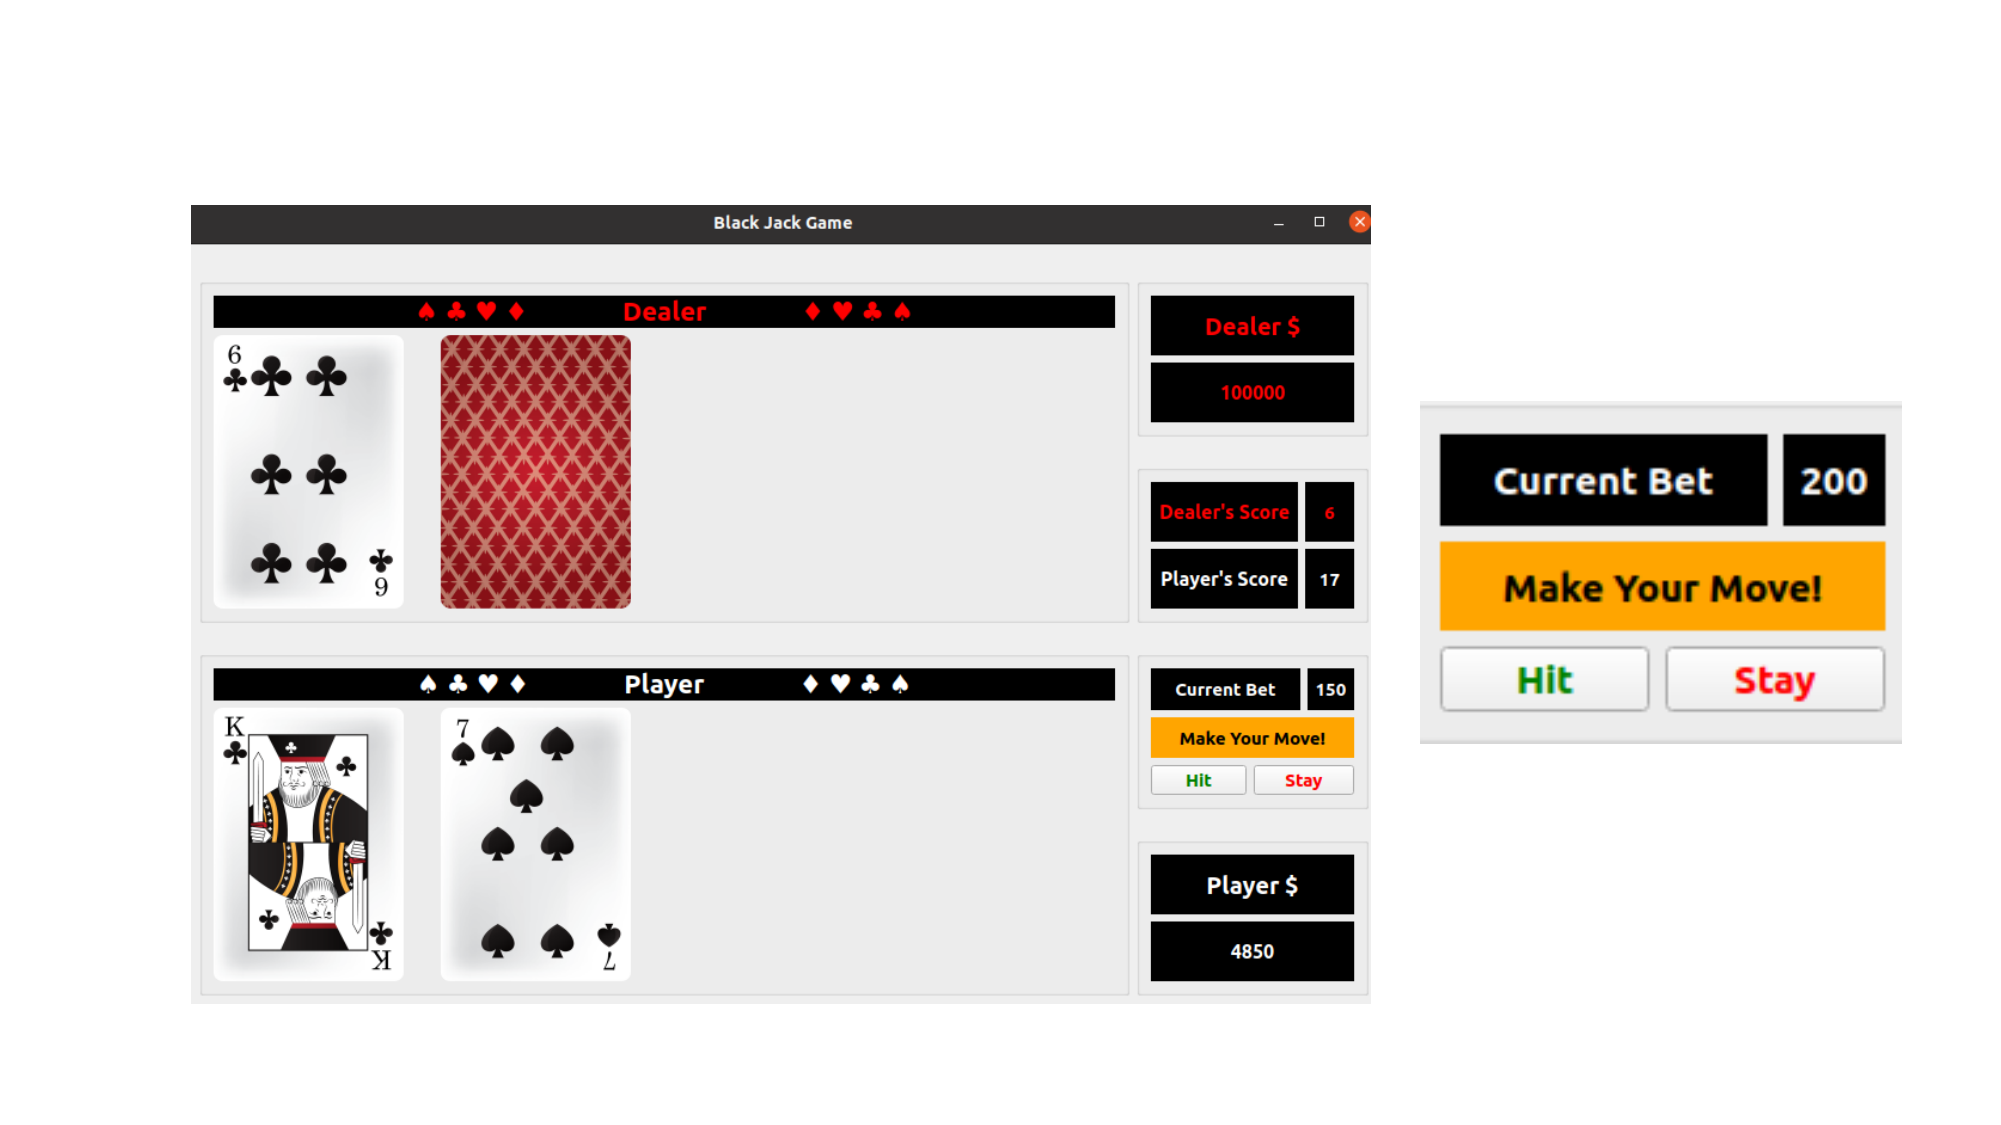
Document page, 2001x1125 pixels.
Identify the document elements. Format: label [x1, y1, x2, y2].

picture [1420, 401, 1902, 745]
picture [191, 204, 1371, 1005]
